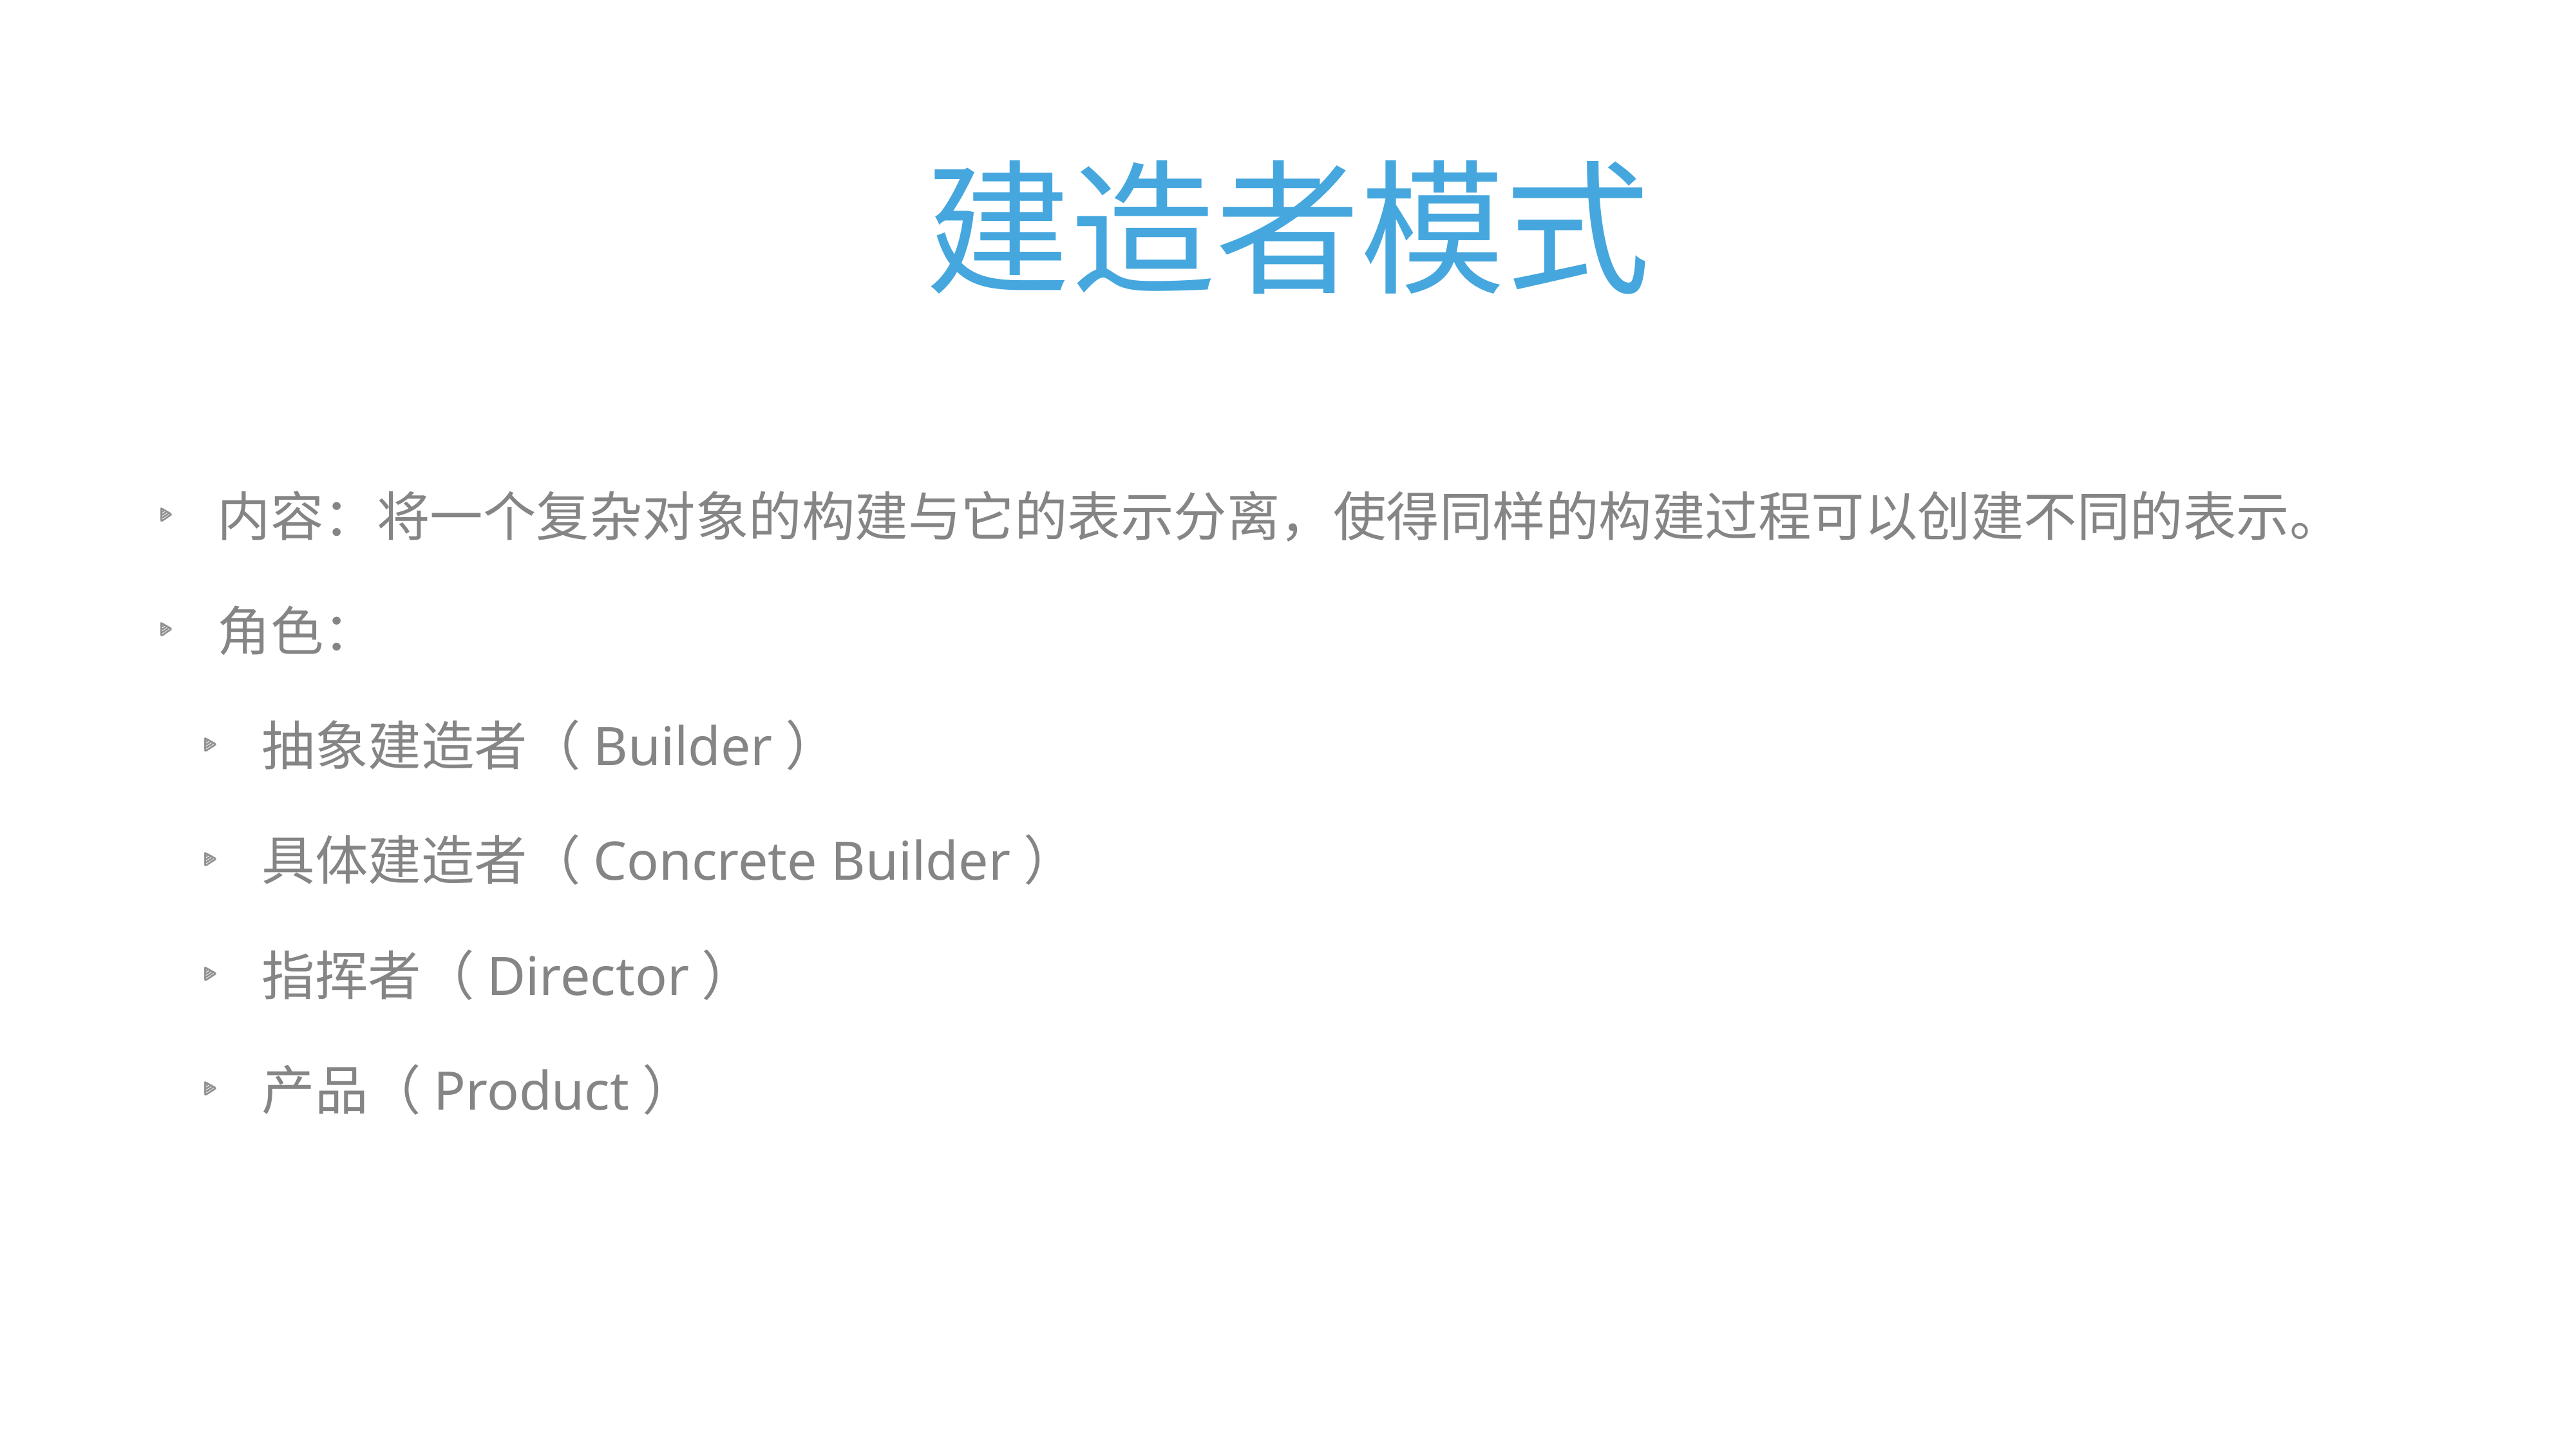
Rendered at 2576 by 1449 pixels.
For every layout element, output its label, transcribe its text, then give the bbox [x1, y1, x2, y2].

picture [204, 1081, 217, 1096]
picture [204, 737, 217, 752]
picture [204, 966, 217, 981]
list 内容：将一个复杂对象的构建与它的表示分离，使得同样的构建过程可以创建不同的表示。 角色： 抽象建造者（Builder） 具体建造者（Concrete Builder） 指挥者（Director） 产品（Product） [154, 436, 2422, 1167]
picture [160, 621, 173, 637]
title 建造者模式 [79, 88, 2497, 361]
picture [204, 851, 217, 867]
picture [160, 507, 173, 522]
